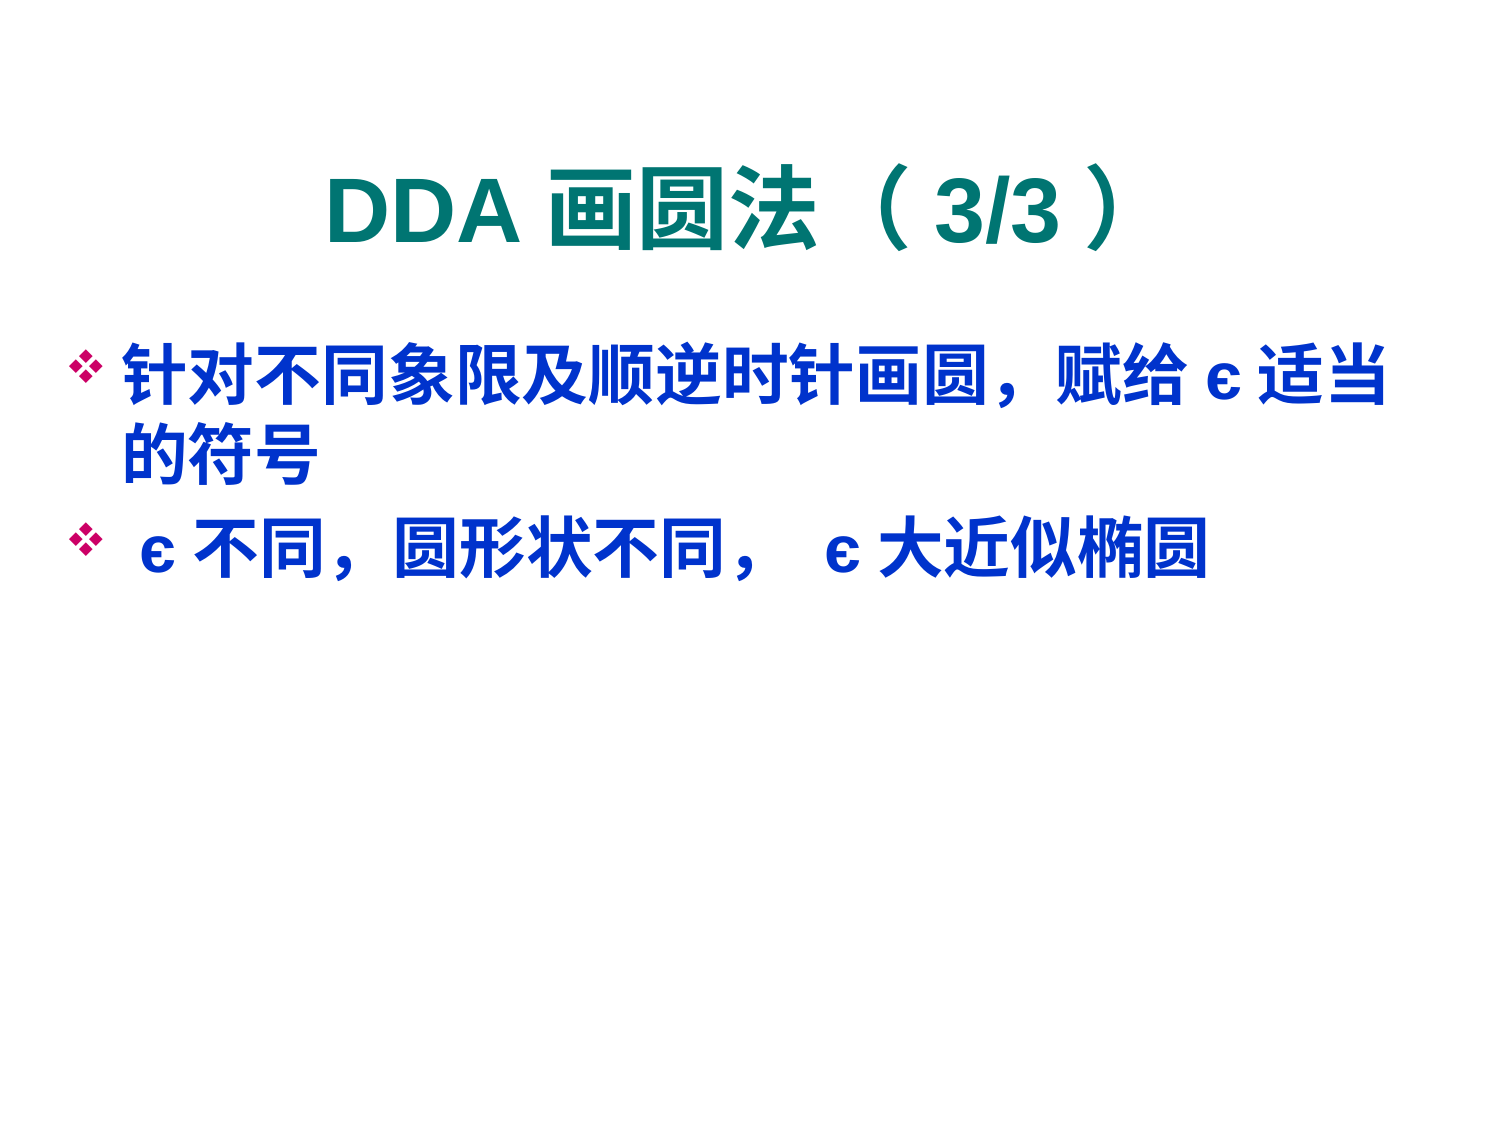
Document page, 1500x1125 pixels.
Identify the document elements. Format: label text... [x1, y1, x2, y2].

list 针对不同象限及顺逆时针画圆，赋给є适当的符号 є不同，圆形状不同， є大近似椭圆 [50, 324, 1451, 963]
title DDA画圆法（3/3） [49, 112, 1451, 300]
